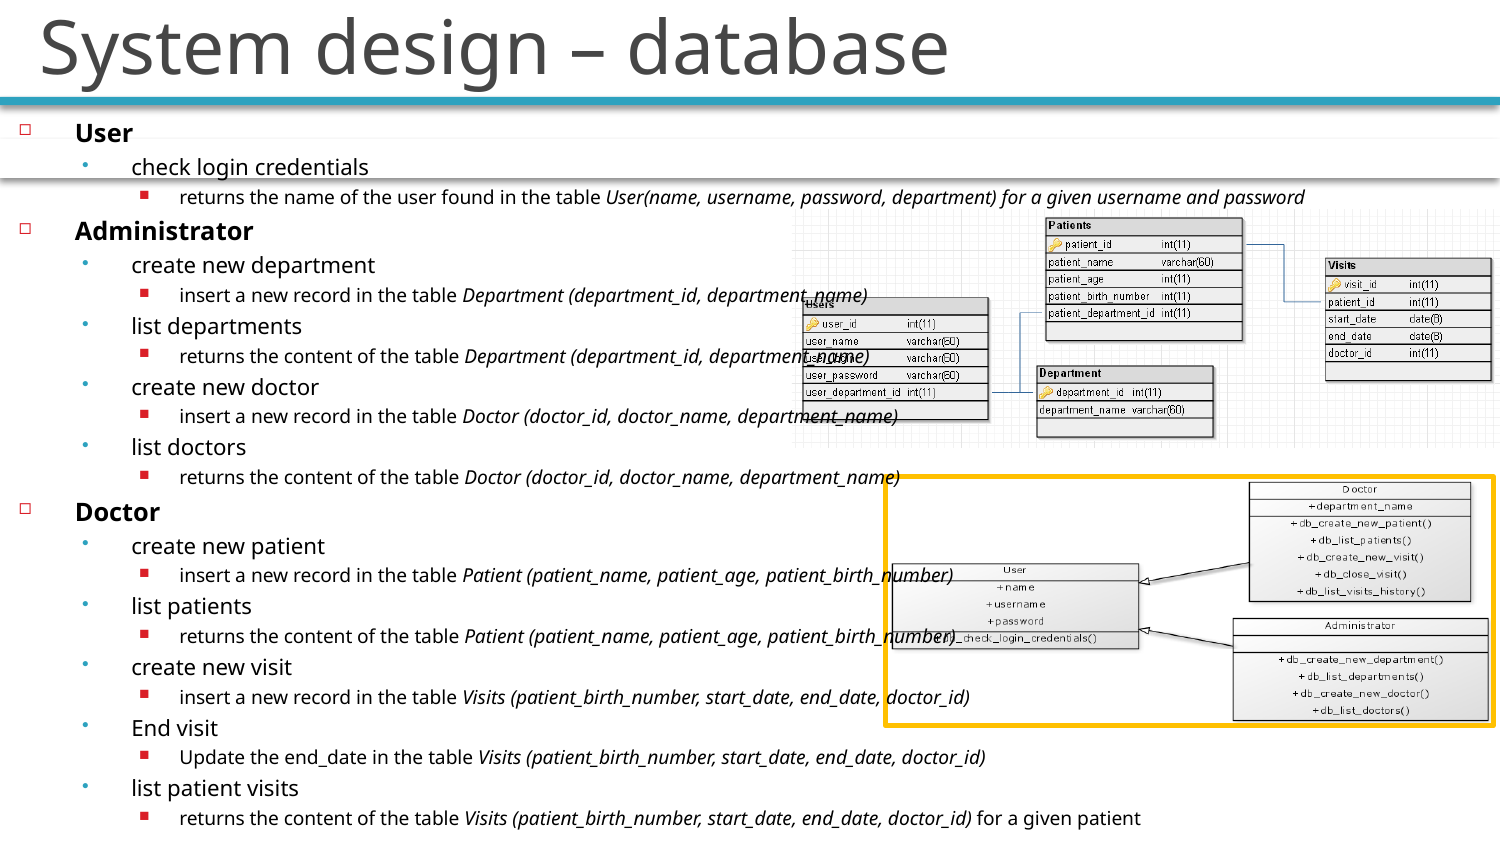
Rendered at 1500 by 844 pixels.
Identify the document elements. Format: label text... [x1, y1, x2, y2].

list User check login credentials returns the name of the user found in the table User(name, username, password, department) for a given username and password Administrator create new department insert a new record in the table Department (department_id, department_name) list departments returns the content of the table Department (department_id, department_name) create new doctor insert a new record in the table Doctor (doctor_id, doctor_name, department_name) list doctors returns the content of the table Doctor (doctor_id, doctor_name, department_name) Doctor create new patient insert a new record in the table Patient (patient_name, patient_age, patient_birth_number) list patients returns the content of the table Patient (patient_name, patient_age, patient_birth_number) create new visit insert a new record in the table Visits (patient_birth_number, start_date, end_date, doctor_id) End visit Update the end_date in the table Visits (patient_birth_number, start_date, end_date, doctor_id) list patient visits returns the content of the table Visits (patient_birth_number, start_date, end_date, doctor_id) for a given patient [3, 109, 1379, 844]
picture [791, 209, 1500, 449]
picture [887, 478, 1492, 724]
title System design – database [24, 19, 1463, 97]
